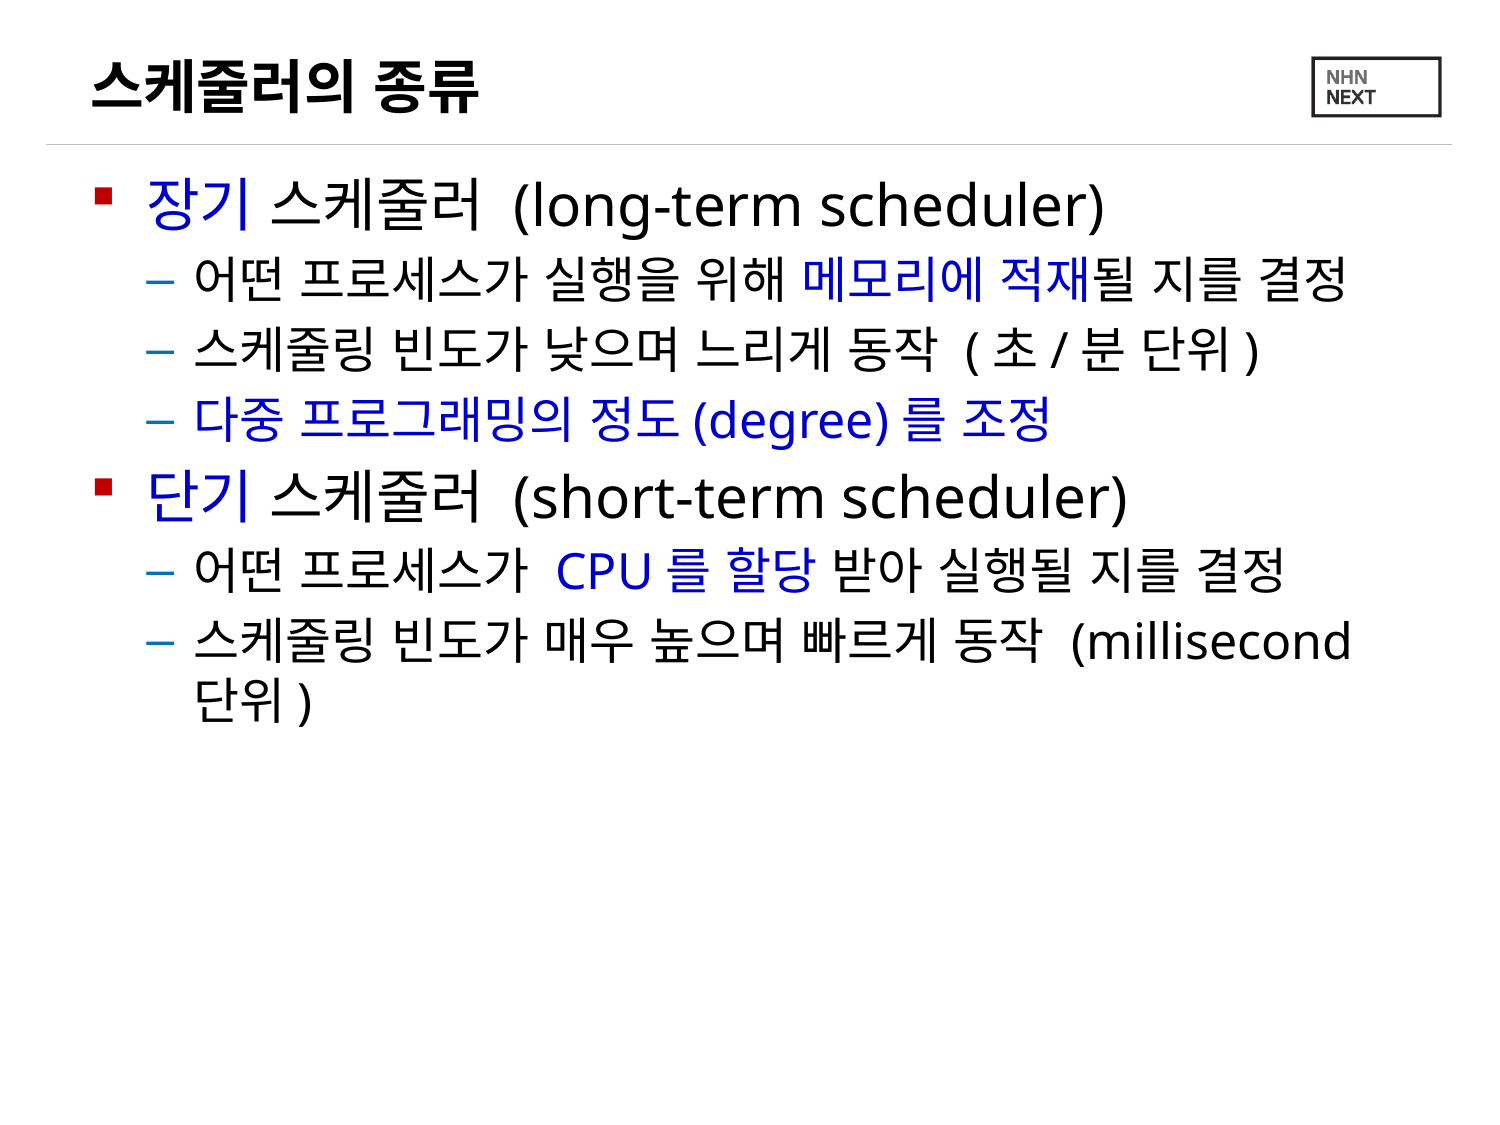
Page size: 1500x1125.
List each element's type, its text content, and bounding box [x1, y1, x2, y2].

title 스케줄러의 종류 [75, 45, 1425, 126]
picture [1425, 54, 1445, 119]
list 장기 스케줄러 (long-term scheduler) 어떤 프로세스가 실행을 위해 메모리에 적재될 지를 결정 스케줄링 빈도가 낮으며 느리게 동작 (초/분 단위) 다중 프로그래밍의 정도(degree)를 조정 단기 스케줄러 (short-term scheduler) 어떤 프로세스가 CPU를 할당 받아 실행될 지를 결정 스케줄링 빈도가 매우 높으며 빠르게 동작 (millisecond 단위) [75, 160, 1425, 1047]
